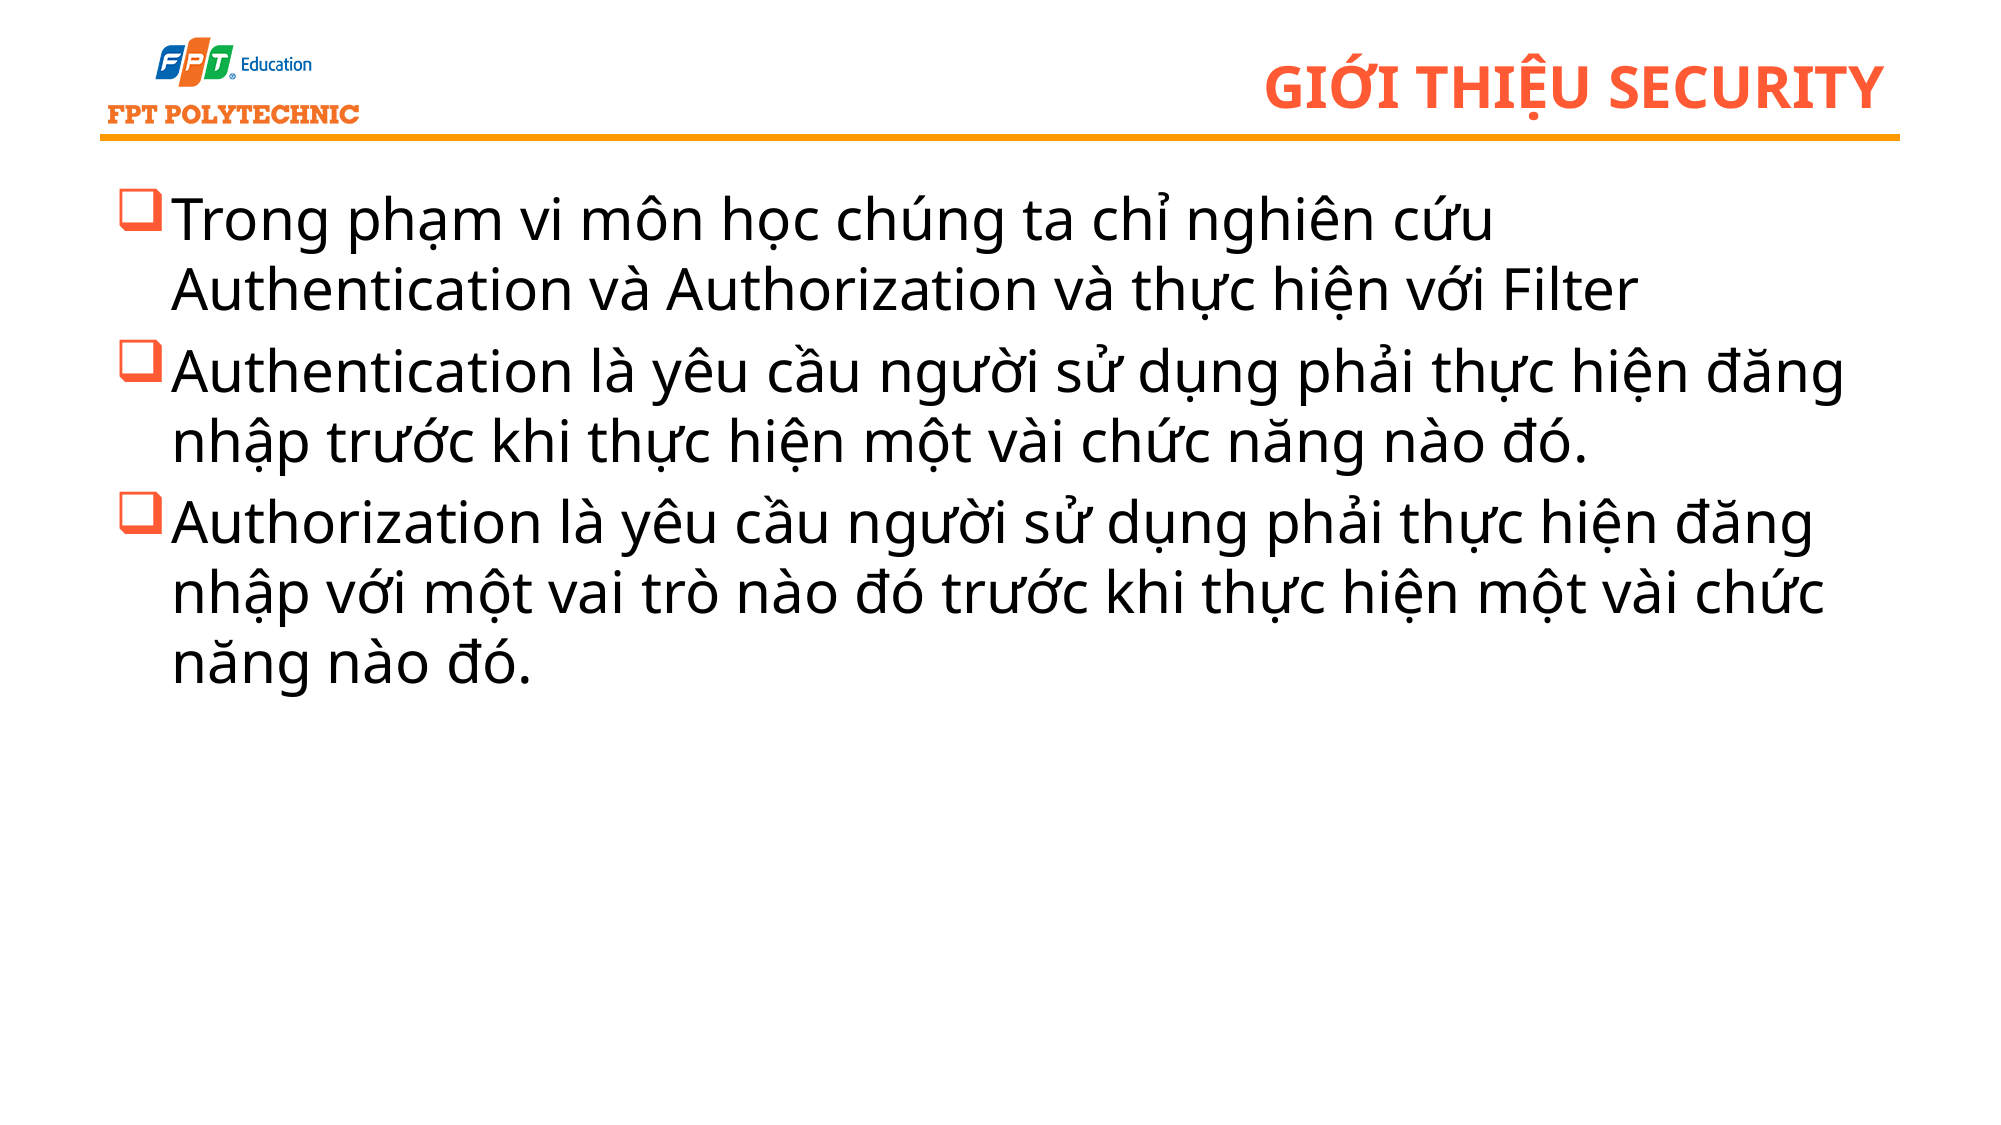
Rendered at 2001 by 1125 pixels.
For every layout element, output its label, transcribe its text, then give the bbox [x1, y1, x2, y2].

title Giới thiệu Security [366, 45, 1900, 125]
picture [99, 25, 367, 134]
picture [99, 135, 367, 143]
list Trong phạm vi môn học chúng ta chỉ nghiên cứu Authentication và Authorization và thực hiện với Filter Authentication là yêu cầu người sử dụng phải thực hiện đăng nhập trước khi thực hiện một vài chức năng nào đó. Authorization là yêu cầu người sử dụng phải thực hiện đăng nhập với một vai trò nào đó trước khi thực hiện một vài chức năng nào đó. [99, 174, 1900, 1038]
